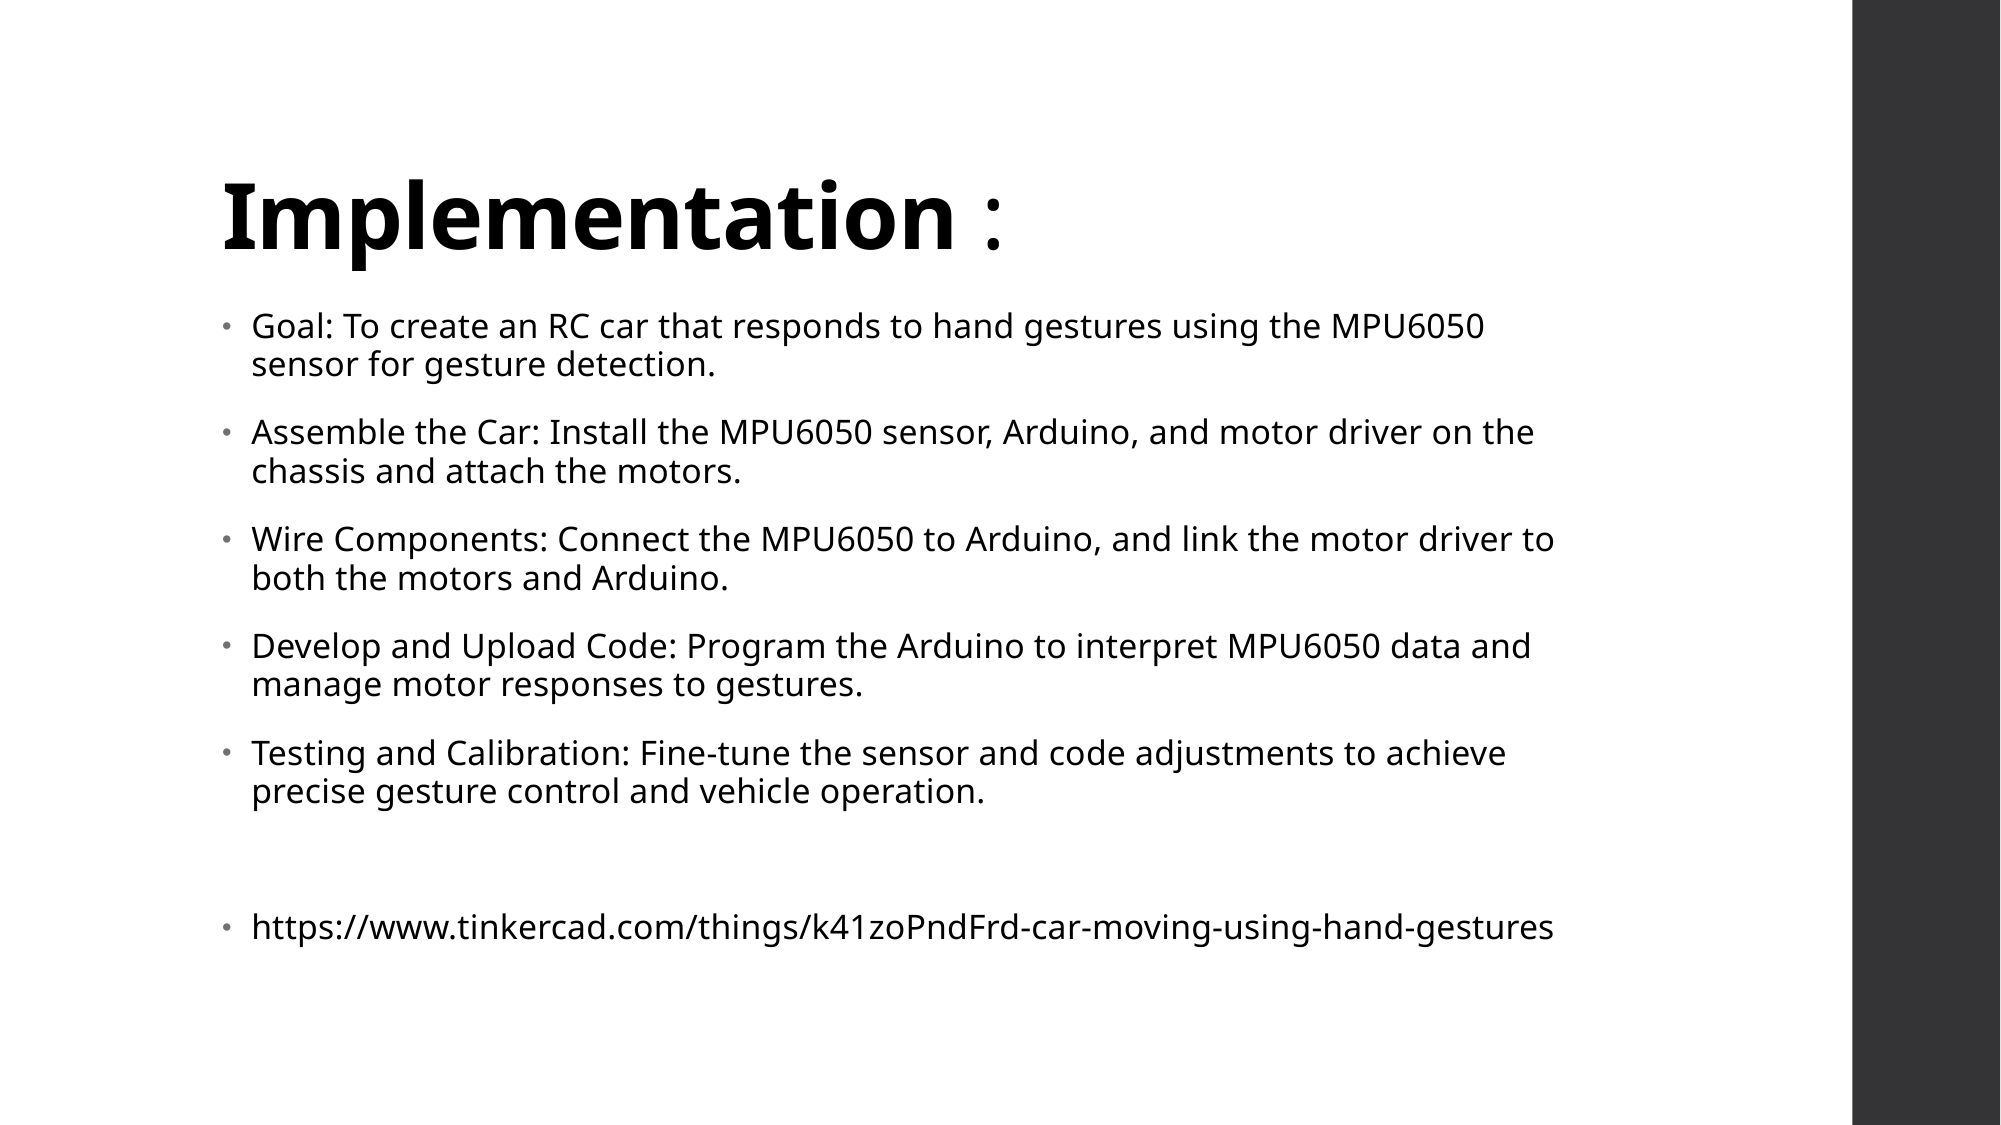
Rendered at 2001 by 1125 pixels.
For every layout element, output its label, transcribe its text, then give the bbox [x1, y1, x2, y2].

list Goal: To create an RC car that responds to hand gestures using the MPU6050 sensor for gesture detection. Assemble the Car: Install the MPU6050 sensor, Arduino, and motor driver on the chassis and attach the motors. Wire Components: Connect the MPU6050 to Arduino, and link the motor driver to both the motors and Arduino. Develop and Upload Code: Program the Arduino to interpret MPU6050 data and manage motor responses to gestures. Testing and Calibration: Fine-tune the sensor and code adjustments to achieve precise gesture control and vehicle operation. https://www.tinkercad.com/things/k41zoPndFrd-car-moving-using-hand-gestures [206, 299, 1617, 959]
title Implementation : [206, 60, 1797, 278]
